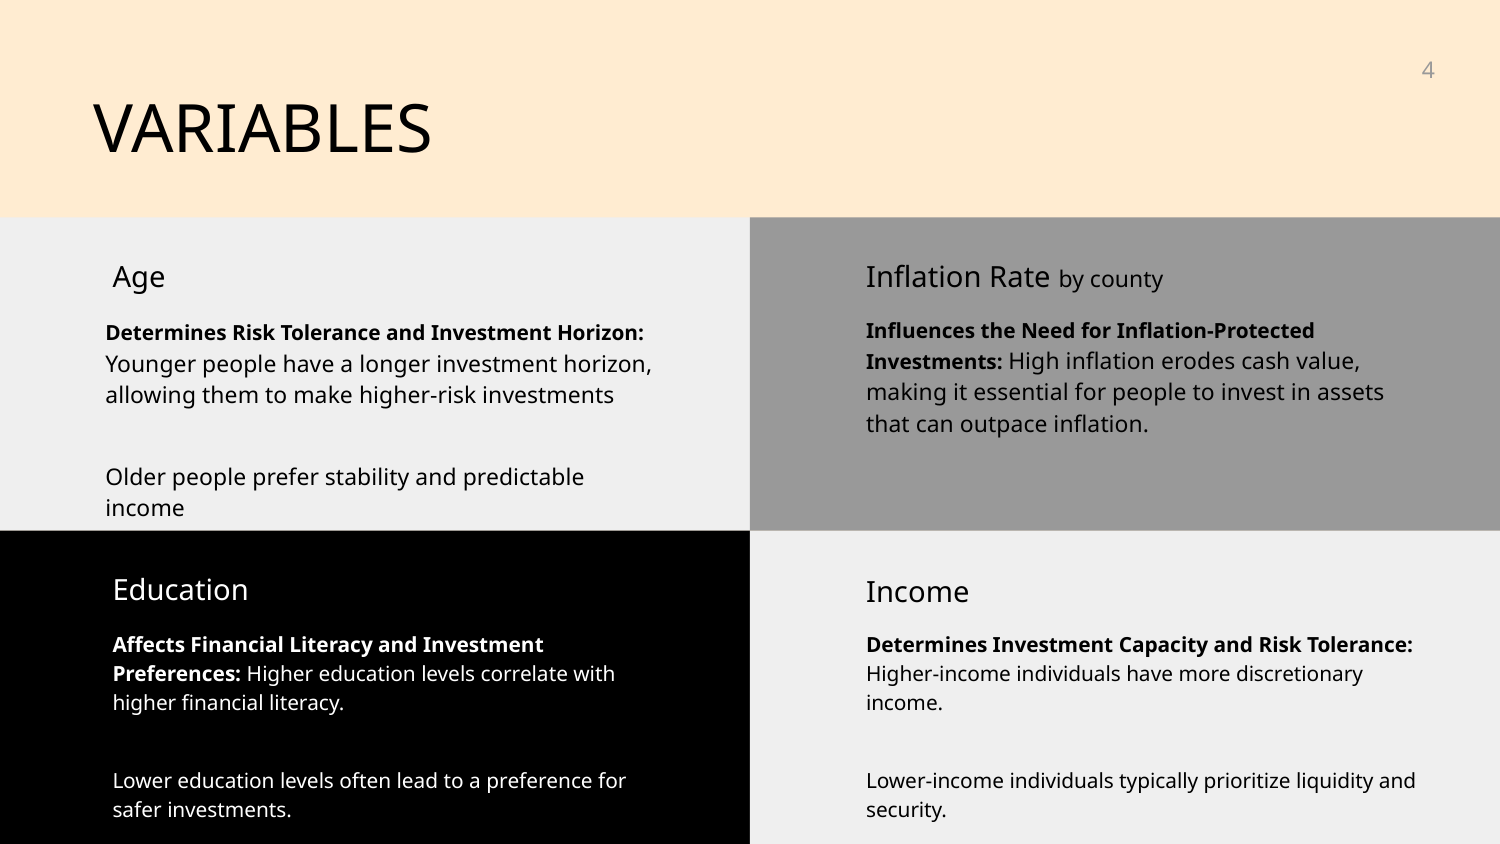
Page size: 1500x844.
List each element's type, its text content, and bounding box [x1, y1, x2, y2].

text_box Income [865, 573, 1172, 631]
text_box Influences the Need for Inflation-Protected Investments: High inflation erodes cash value, making it essential for people to invest in assets that can outpace inflation. [865, 313, 1456, 494]
slide_number 4 [1392, 41, 1450, 71]
text_box Determines Risk Tolerance and Investment Horizon: Younger people have a longer investment horizon, allowing them to make higher-risk investments Older people prefer stability and predictable income [105, 313, 695, 457]
subtitle VARIABLES [78, 70, 669, 126]
text_box Determines Investment Capacity and Risk Tolerance: Higher-income individuals have more discretionary income. Lower-income individuals typically prioritize liquidity and security. [865, 628, 1456, 788]
text_box Inflation Rate by county [866, 258, 1318, 316]
text_box Age [112, 258, 418, 300]
text_box Affects Financial Literacy and Investment Preferences: Higher education levels correlate with higher financial literacy. Lower education levels often lead to a preference for safer investments. [112, 628, 702, 788]
text_box Education [112, 571, 418, 629]
